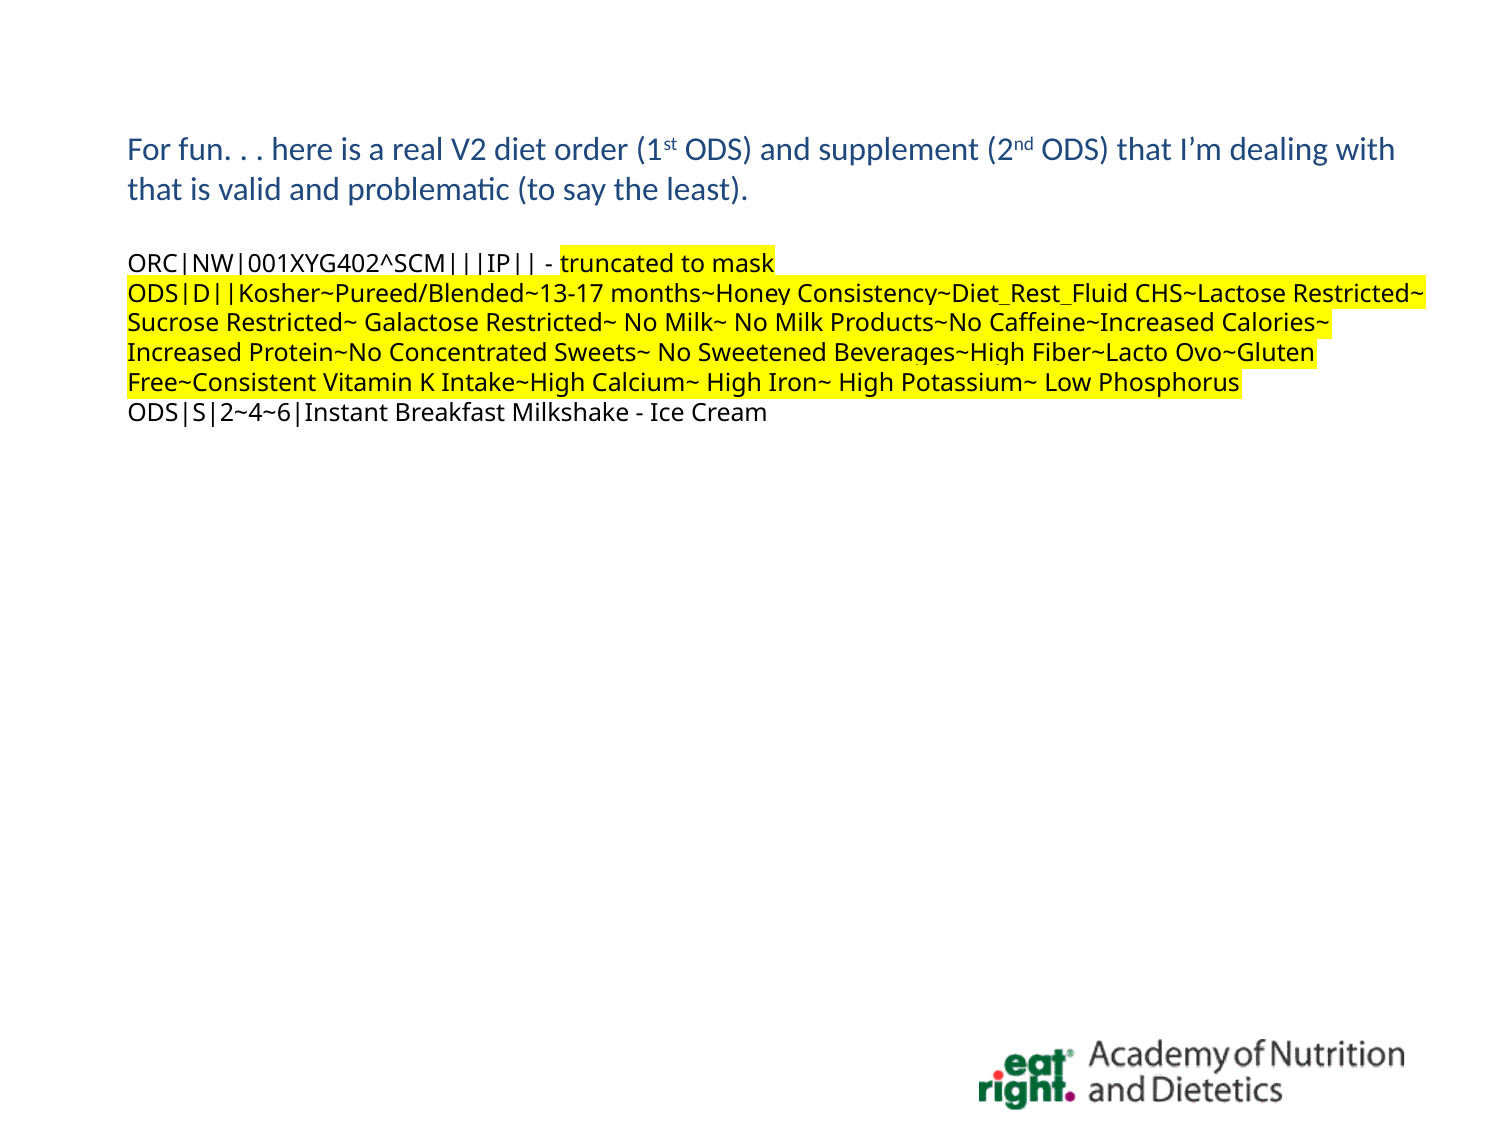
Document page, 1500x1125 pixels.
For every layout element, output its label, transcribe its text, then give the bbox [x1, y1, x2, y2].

text_box For fun. . . here is a real V2 diet order (1st ODS) and supplement (2nd ODS) that I’m dealing with that is valid and problematic (to say the least). ORC|NW|001XYG402^SCM|||IP|| - truncated to mask ODS|D||Kosher~Pureed/Blended~13-17 months~Honey Consistency~Diet_Rest_Fluid CHS~Lactose Restricted~ Sucrose Restricted~ Galactose Restricted~ No Milk~ No Milk Products~No Caffeine~Increased Calories~ Increased Protein~No Concentrated Sweets~ No Sweetened Beverages~High Fiber~Lacto Ovo~Gluten Free~Consistent Vitamin K Intake~High Calcium~ High Iron~ High Potassium~ Low Phosphorus ODS|S|2~4~6|Instant Breakfast Milkshake - Ice Cream [112, 74, 1450, 435]
picture [979, 1039, 1500, 1113]
